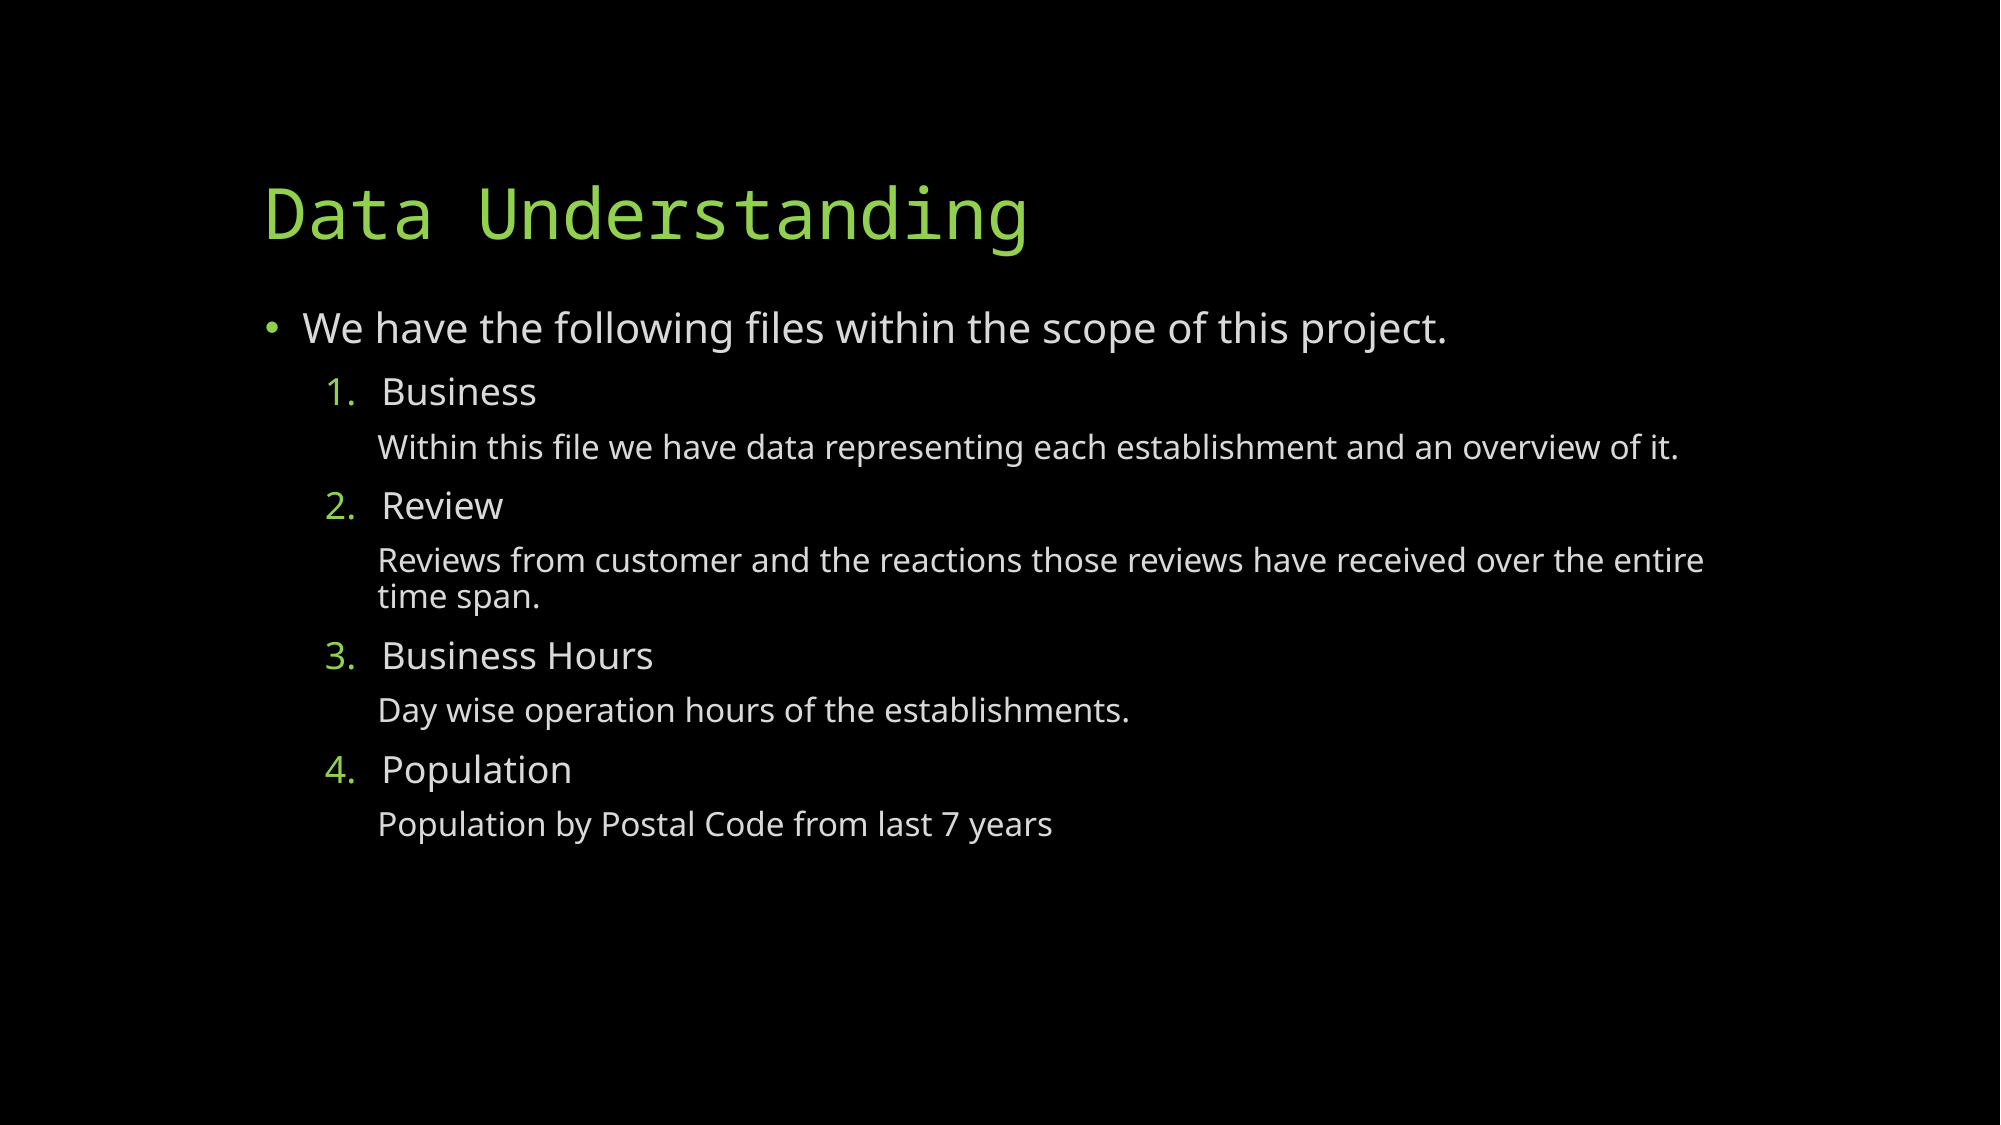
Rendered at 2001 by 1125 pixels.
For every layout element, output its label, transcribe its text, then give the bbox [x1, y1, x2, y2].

title Data Understanding [249, 75, 1750, 263]
list We have the following files within the scope of this project. Business Within this file we have data representing each establishment and an overview of it. Review Reviews from customer and the reactions those reviews have received over the entire time span. Business Hours Day wise operation hours of the establishments. Population Population by Postal Code from last 7 years [249, 299, 1750, 1000]
